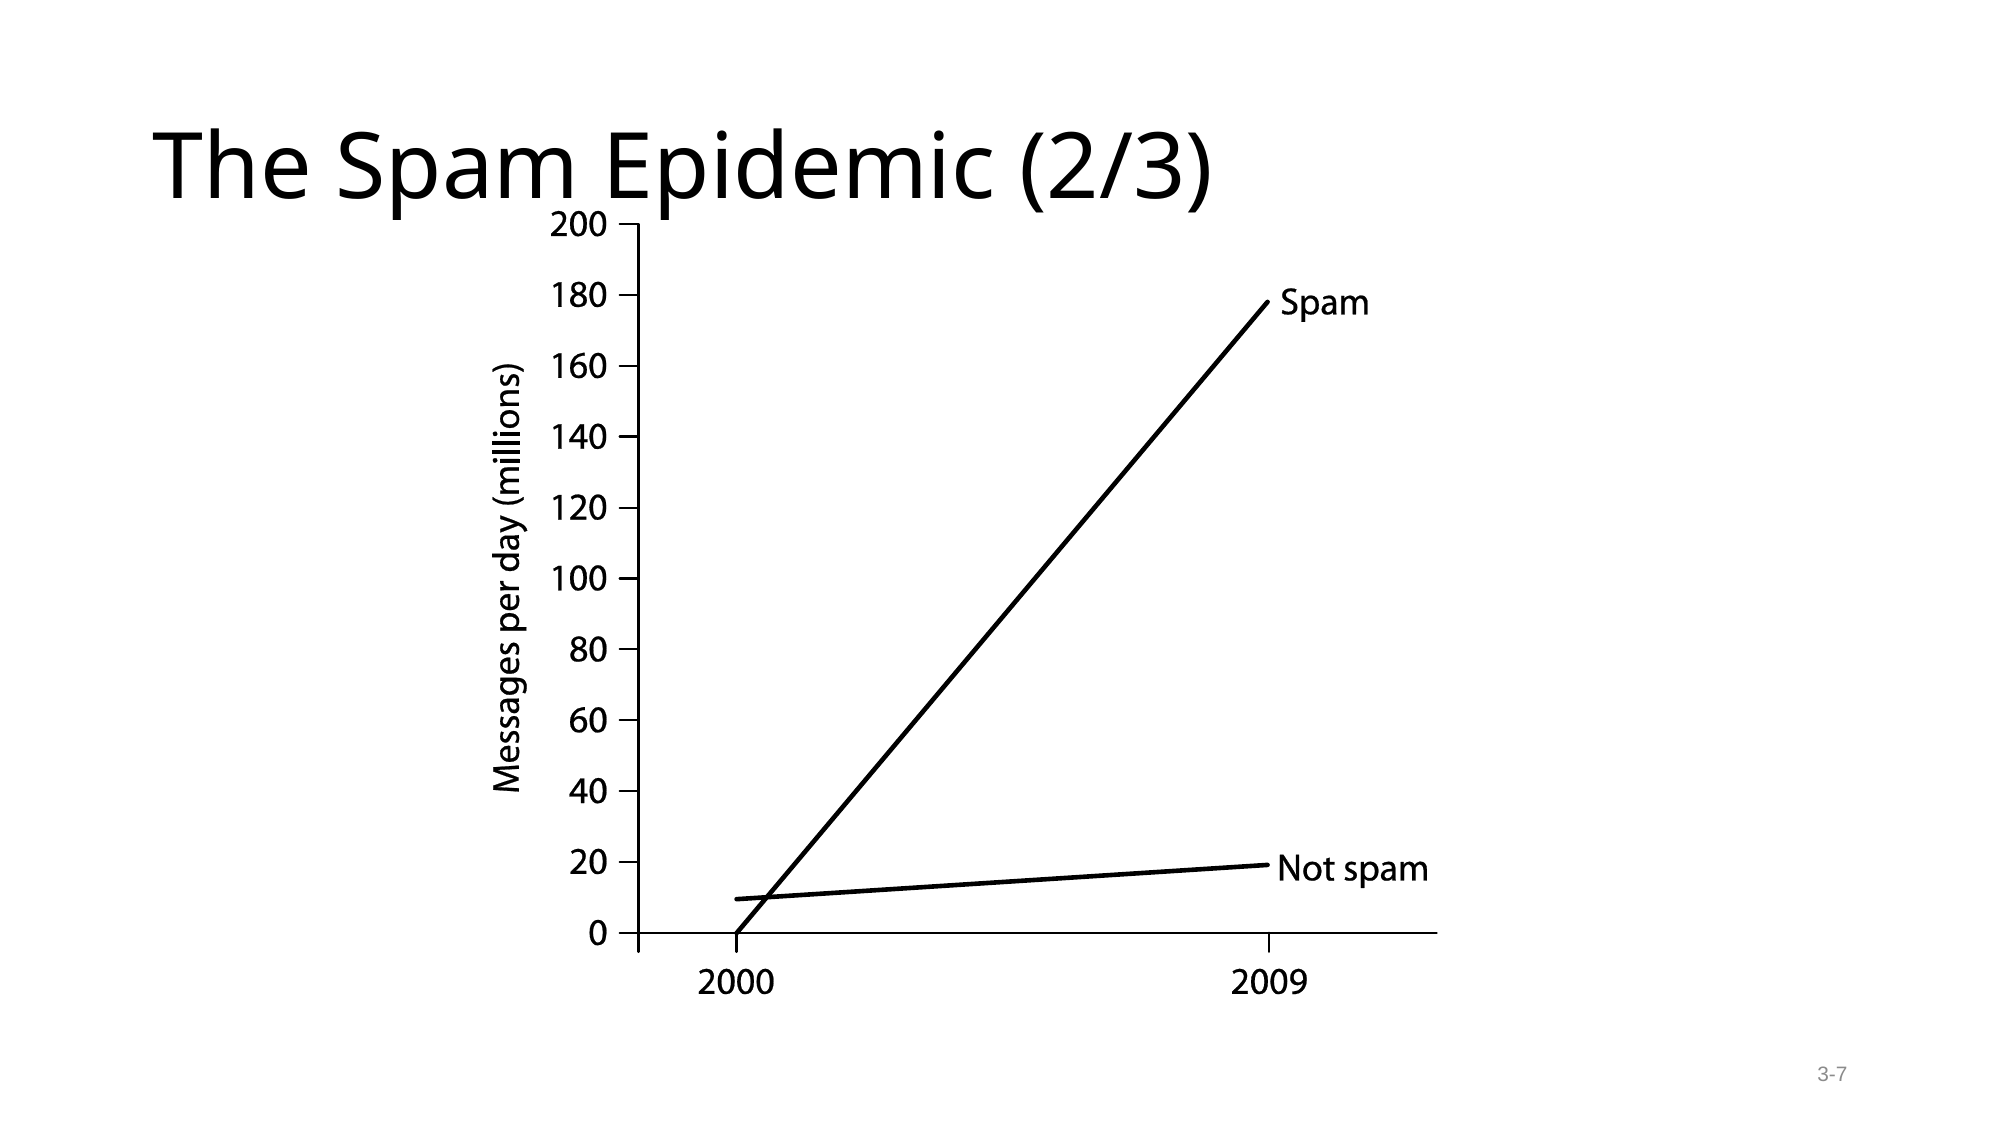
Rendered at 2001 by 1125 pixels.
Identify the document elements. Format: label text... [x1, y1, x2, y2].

title The Spam Epidemic (2/3) [137, 59, 1863, 278]
picture [487, 199, 1438, 1004]
slide_number 3-7 [1412, 1042, 1863, 1103]
